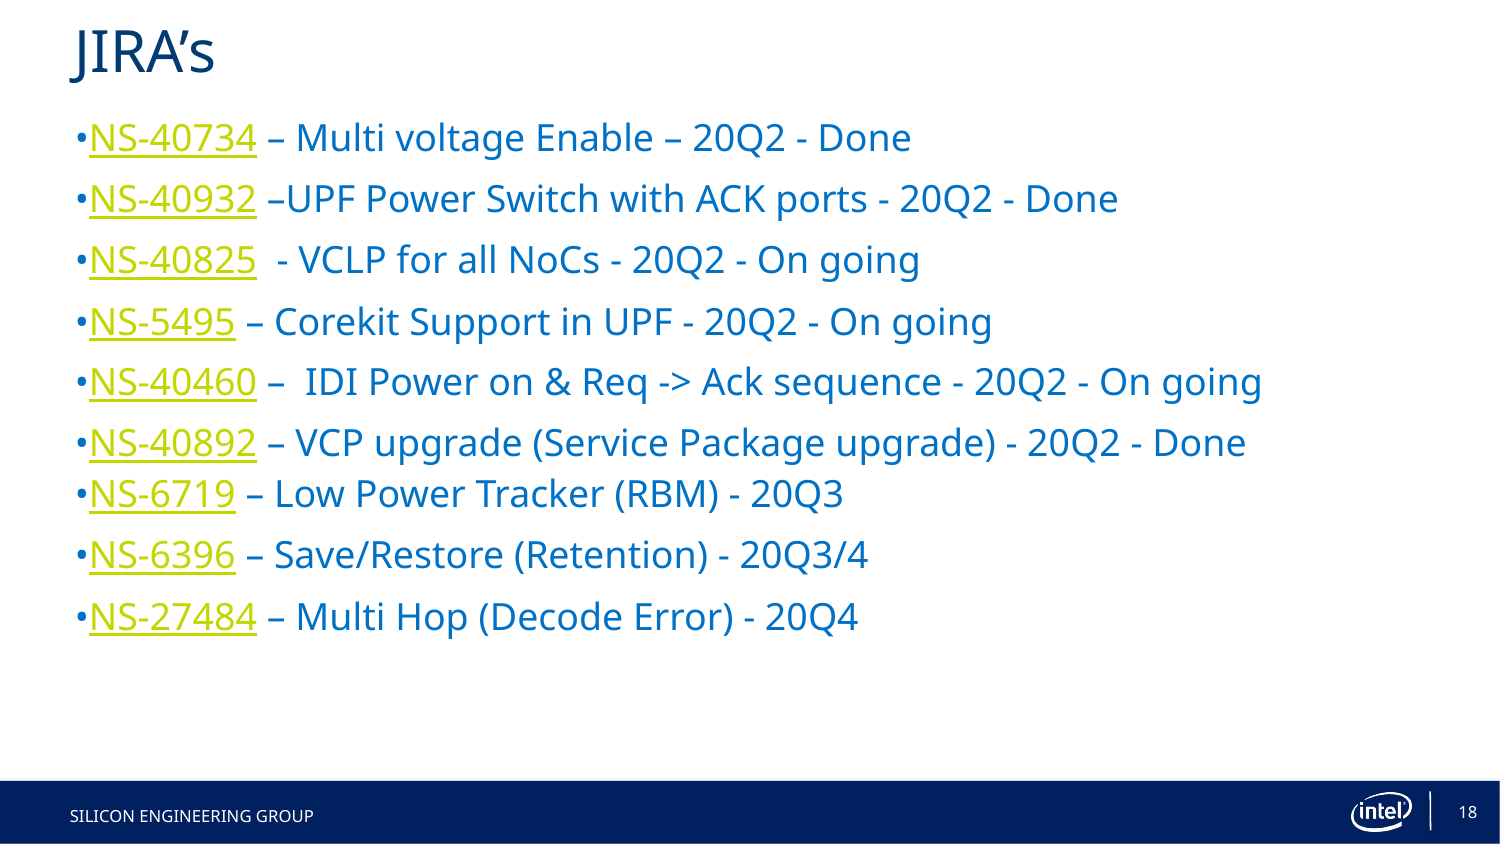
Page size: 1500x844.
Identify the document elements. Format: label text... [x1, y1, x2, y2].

list •NS-40734 – Multi voltage Enable – 20Q2 - Done •NS-40932 –UPF Power Switch with ACK ports - 20Q2 - Done •NS-40825 - VCLP for all NoCs - 20Q2 - On going •NS-5495 – Corekit Support in UPF - 20Q2 - On going •NS-40460 – IDI Power on & Req -> Ack sequence - 20Q2 - On going •NS-40892 – VCP upgrade (Service Package upgrade) - 20Q2 - Done •NS-6719 – Low Power Tracker (RBM) - 20Q3 •NS-6396 – Save/Restore (Retention) - 20Q3/4 •NS-27484 – Multi Hop (Decode Error) - 20Q4 [74, 114, 1425, 760]
title JIRA’s [74, 13, 1425, 90]
slide_number 18 [1127, 791, 1478, 837]
